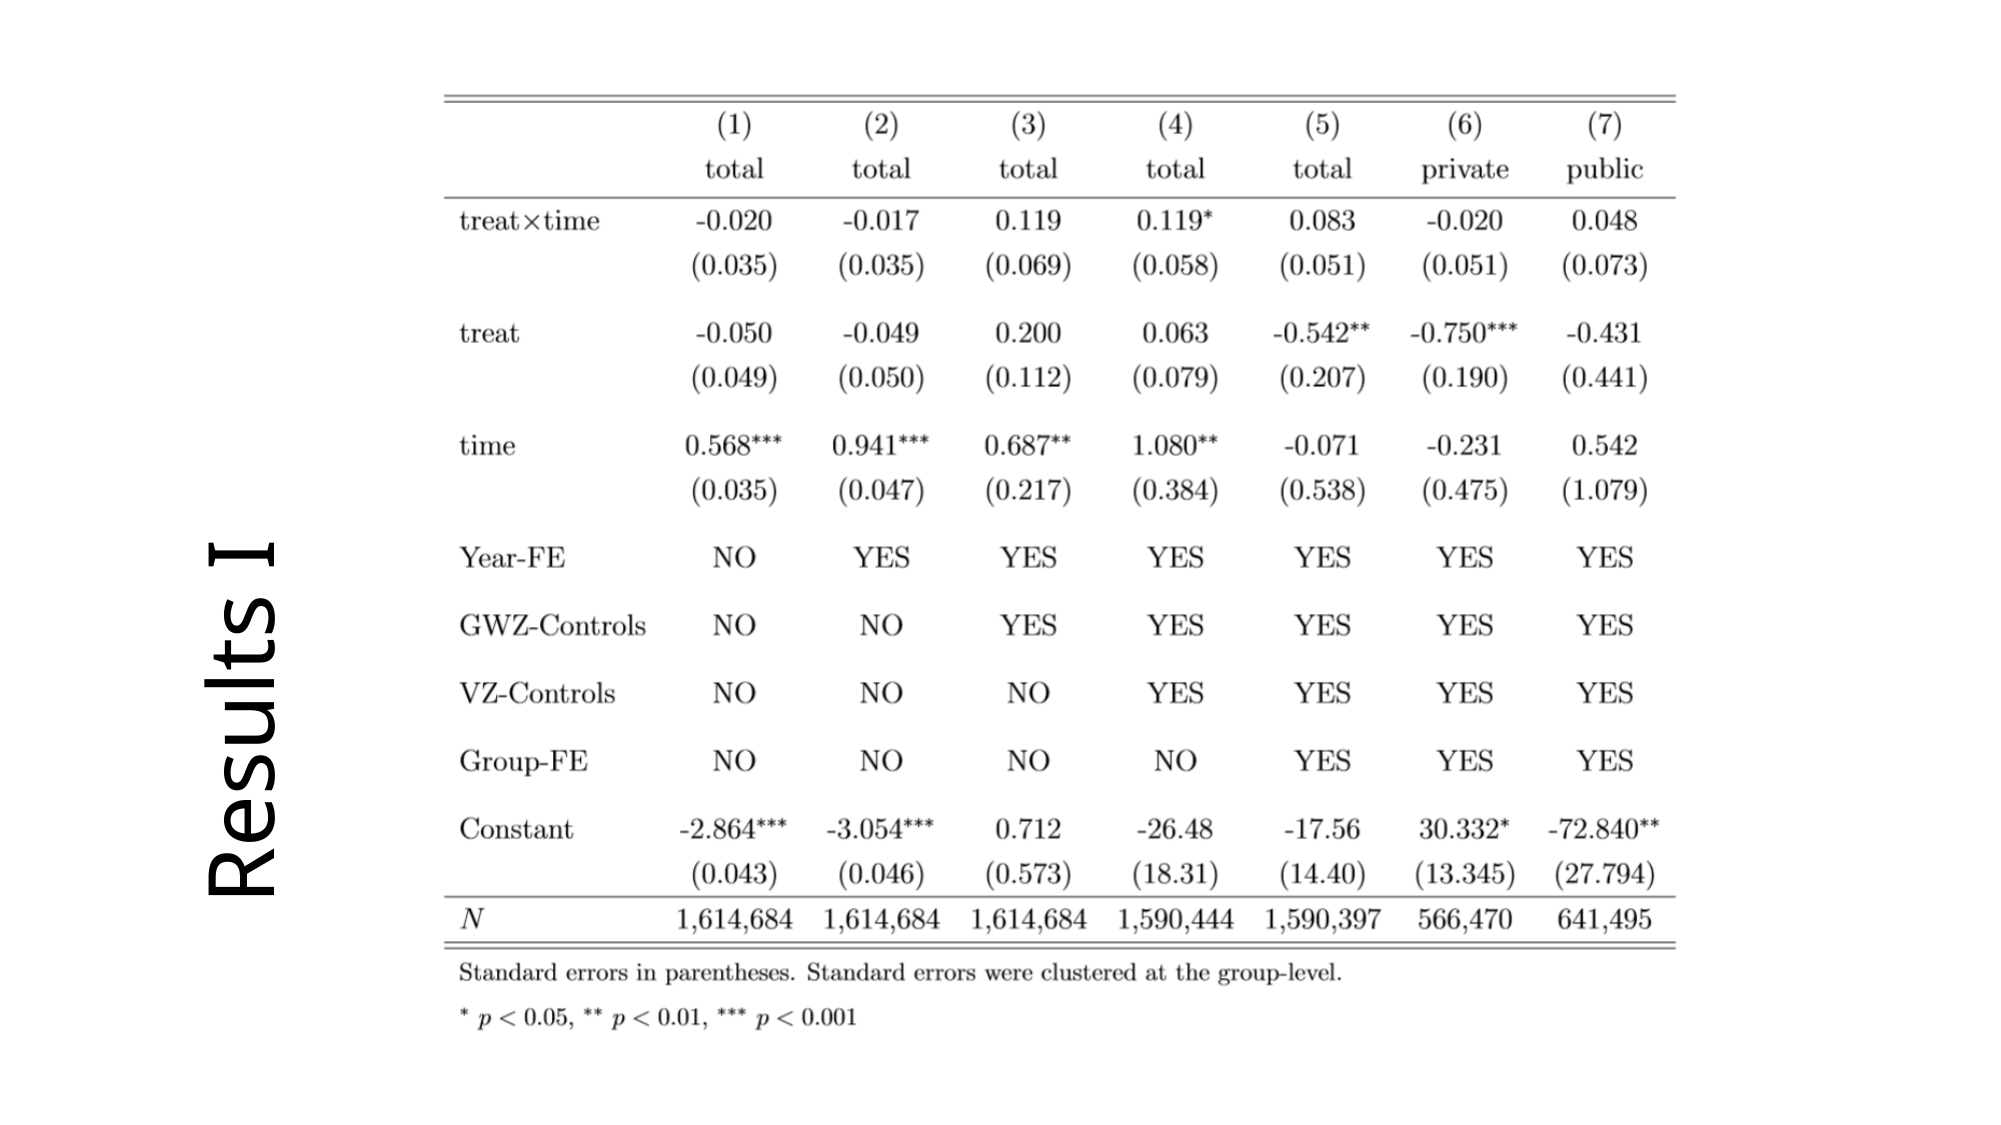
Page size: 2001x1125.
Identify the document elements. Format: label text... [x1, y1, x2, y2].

text_box Results I [168, 213, 310, 912]
picture [439, 89, 1679, 1035]
